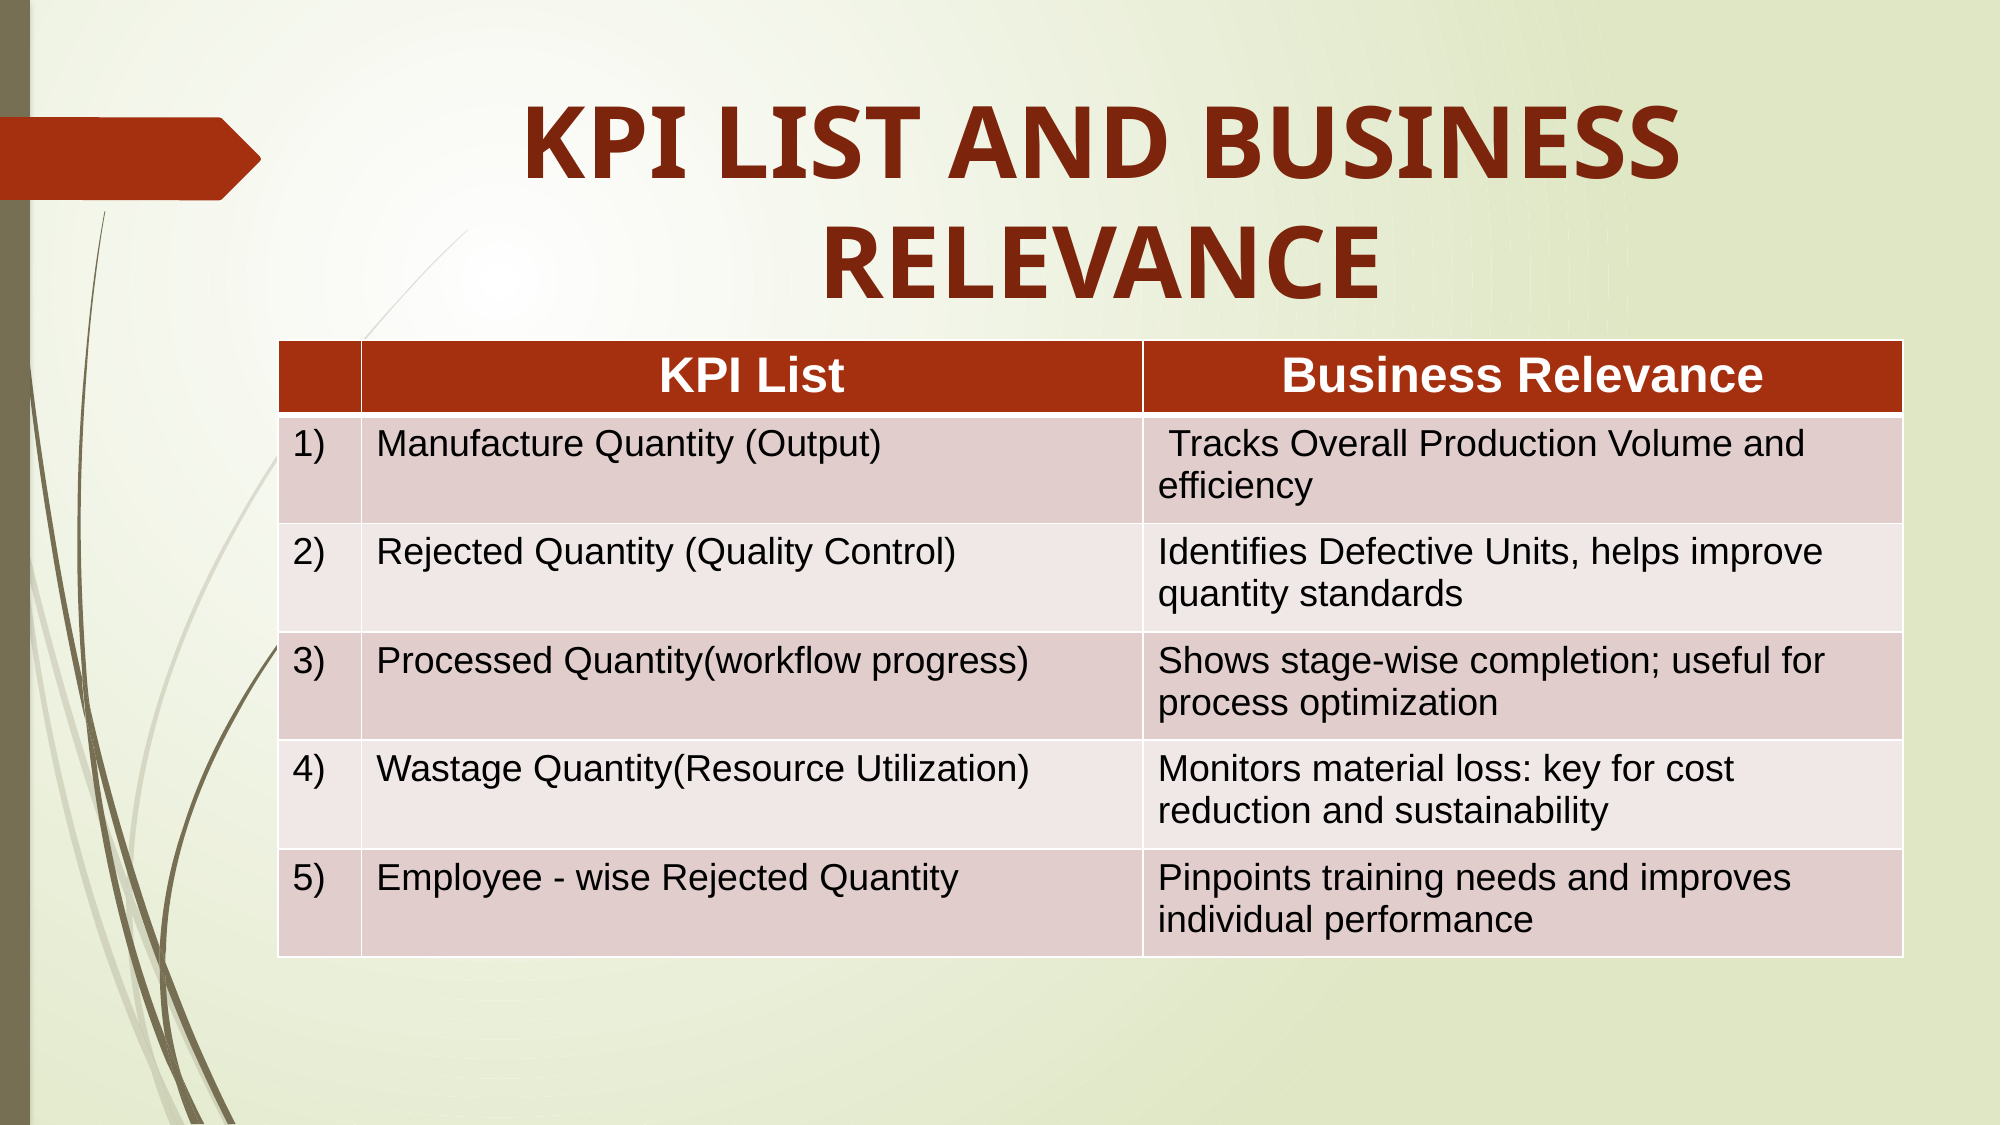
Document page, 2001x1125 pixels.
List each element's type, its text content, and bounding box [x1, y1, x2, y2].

table_header KPI List [362, 341, 1142, 412]
table_cell 3) [279, 633, 361, 739]
table_cell Monitors material loss: key for cost reduction and sustainability [1144, 741, 1902, 848]
table_cell Shows stage-wise completion; useful for process optimization [1144, 633, 1902, 739]
table_cell Rejected Quantity (Quality Control) [362, 524, 1142, 631]
table_cell Processed Quantity(workflow progress) [362, 633, 1142, 739]
text_box KPI LIST AND BUSINESS RELEVANCE [245, 71, 1958, 326]
table_cell Identifies Defective Units, helps improve quantity standards [1144, 524, 1902, 631]
table_cell 4) [279, 741, 361, 848]
table_cell Manufacture Quantity (Output) [362, 418, 1142, 523]
table_cell Tracks Overall Production Volume and efficiency [1144, 418, 1902, 523]
table_cell Wastage Quantity(Resource Utilization) [362, 741, 1142, 848]
table_cell 5) [279, 850, 361, 956]
table_cell 1) [279, 418, 361, 523]
table_cell Pinpoints training needs and improves individual performance [1144, 850, 1902, 956]
table_cell 2) [279, 524, 361, 631]
table_header [279, 341, 361, 412]
table_cell Employee - wise Rejected Quantity [362, 850, 1142, 956]
table_header Business Relevance [1144, 341, 1902, 412]
